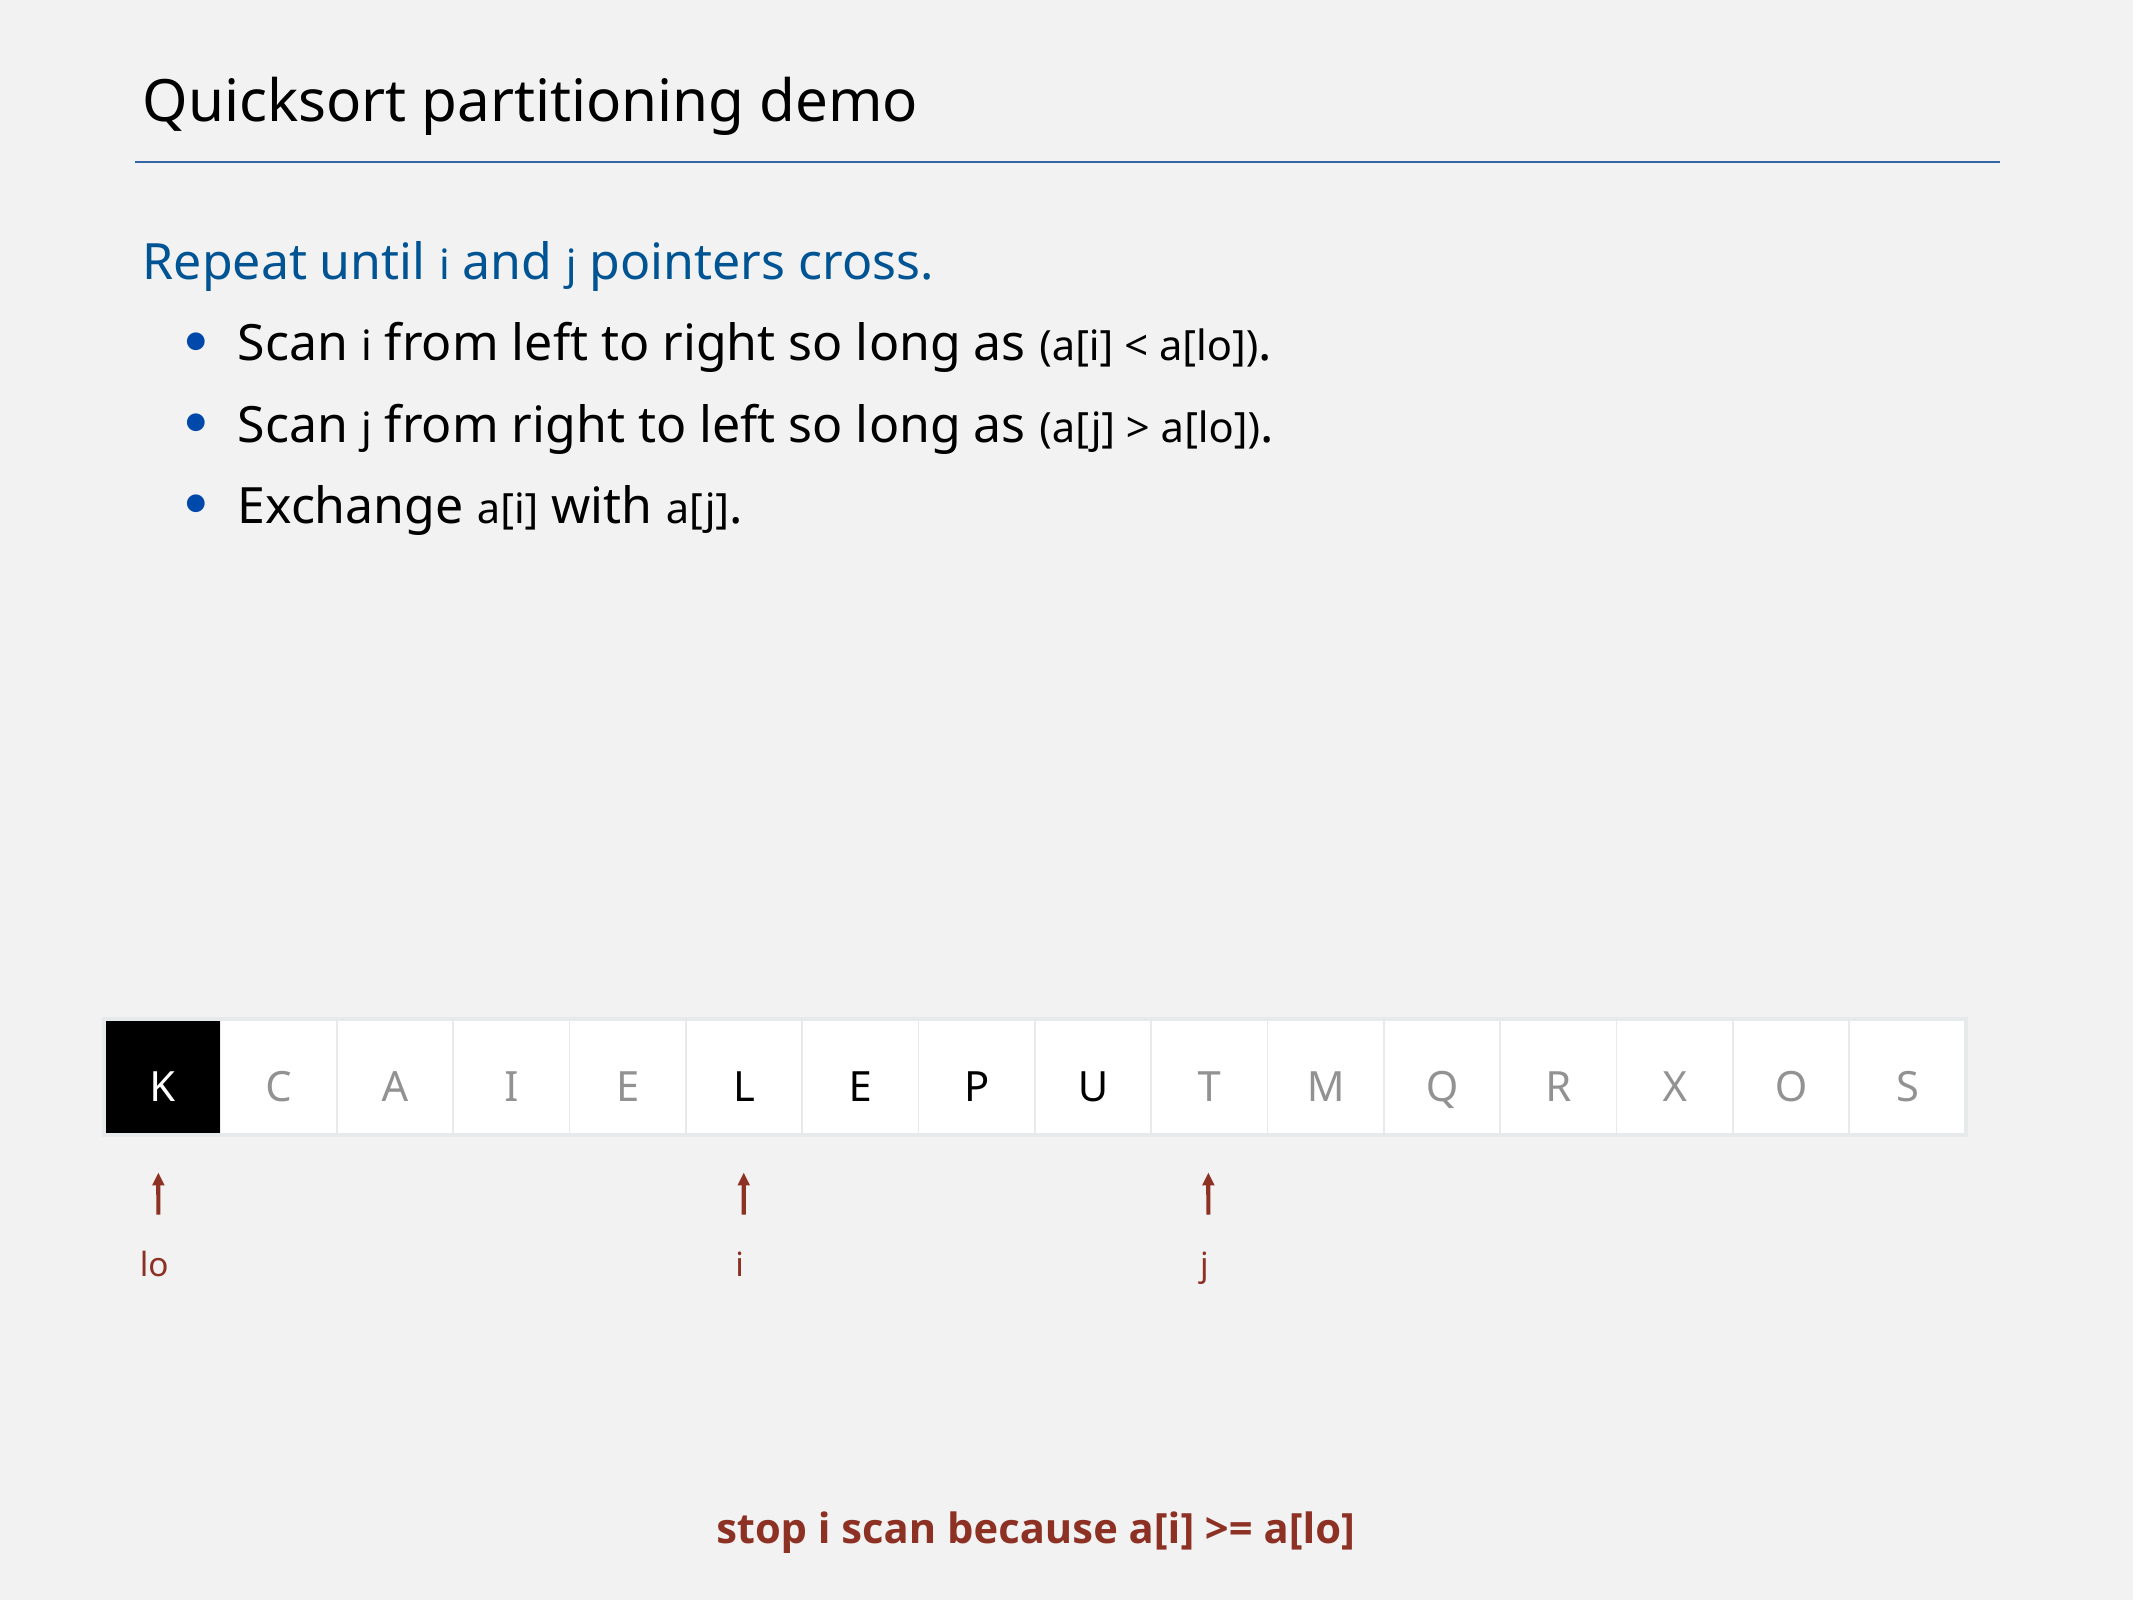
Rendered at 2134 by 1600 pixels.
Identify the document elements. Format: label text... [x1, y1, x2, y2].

text_box [1202, 1172, 1215, 1215]
table_header E [803, 1021, 918, 1133]
table_header I [454, 1021, 569, 1133]
table_header P [919, 1021, 1034, 1133]
table_header M [1268, 1021, 1383, 1133]
table_header T [1152, 1021, 1267, 1133]
table_header U [1036, 1021, 1150, 1133]
table_header L [687, 1021, 801, 1133]
text_box stop i scan because a[i] >= a[lo] [104, 1477, 1967, 1552]
table_header S [1850, 1021, 1964, 1133]
table_header E [570, 1021, 685, 1133]
table_header A [338, 1021, 452, 1133]
table_header Q [1385, 1021, 1499, 1133]
text_box i [725, 1222, 754, 1283]
title Quicksort partitioning demo [132, 0, 2001, 134]
table_header R [1501, 1021, 1616, 1133]
table_header C [221, 1021, 336, 1133]
text_box [152, 1172, 165, 1215]
list Repeat until i and j pointers cross. Scan i from left to right so long as (a[i] < a[lo]). Scan j from right to left so long as (a[j] > a[lo]). Exchange a[i] with a[j]. [132, 207, 2001, 1543]
table_header K [106, 1021, 220, 1133]
text_box j [1190, 1222, 1219, 1283]
text_box lo [130, 1222, 179, 1283]
table_header X [1617, 1021, 1732, 1133]
table_header O [1734, 1021, 1848, 1133]
text_box [737, 1172, 750, 1215]
